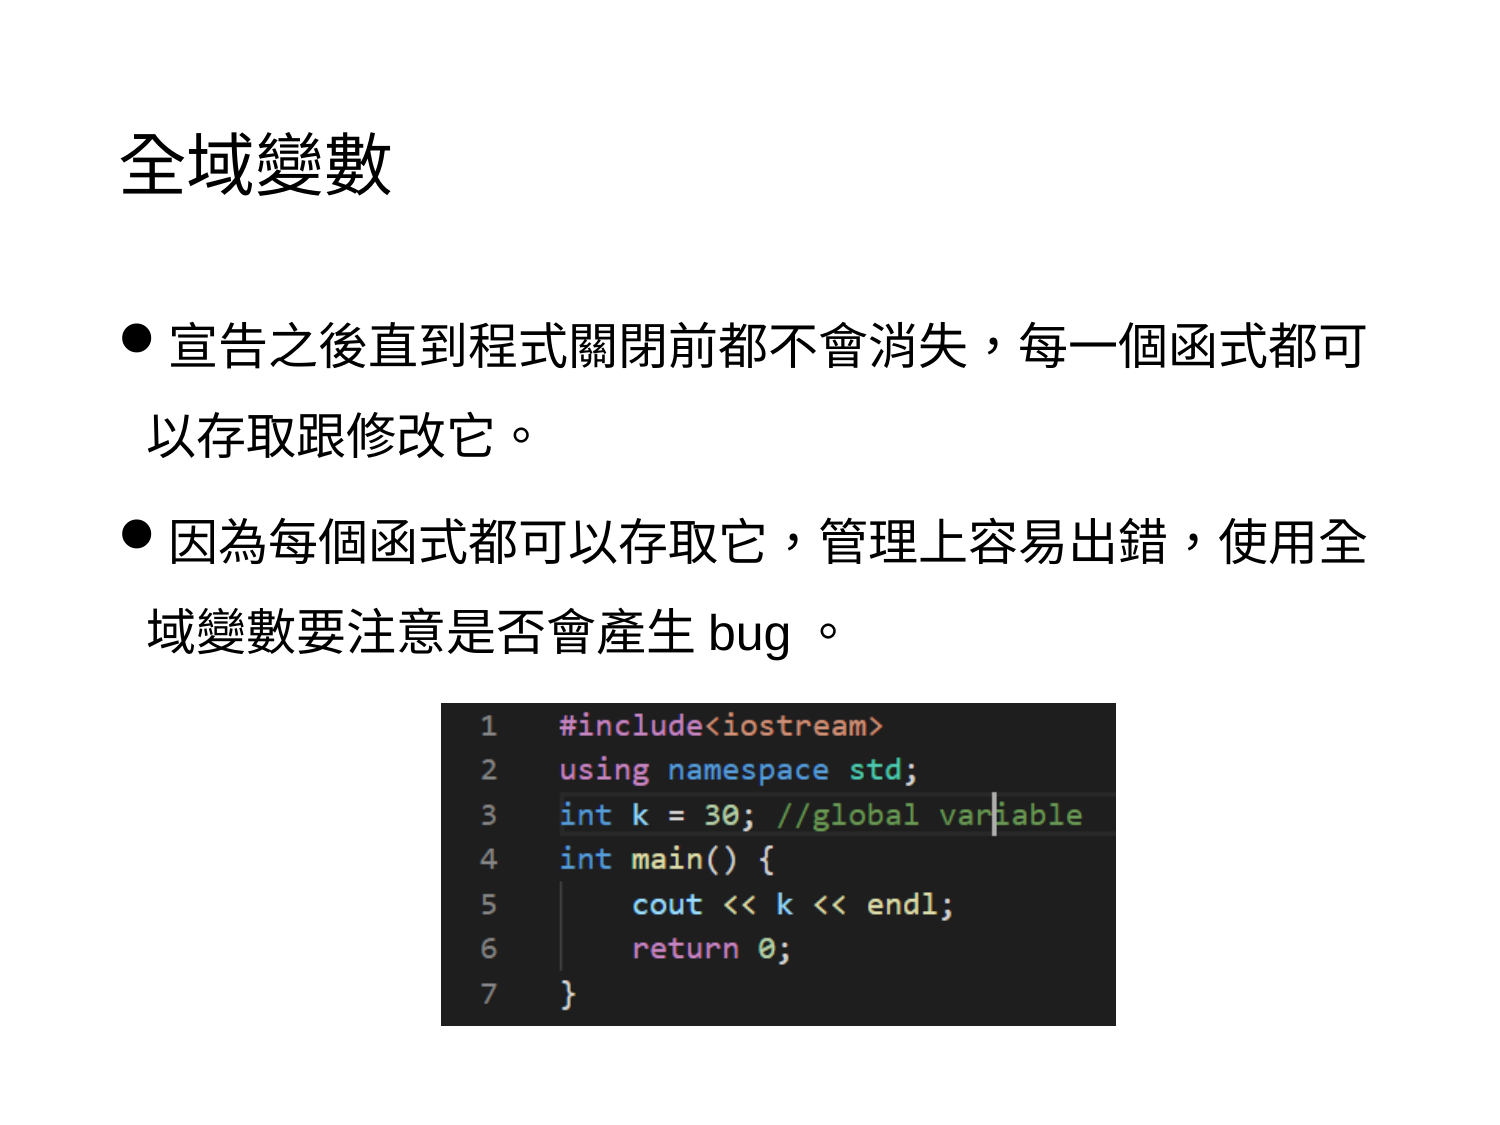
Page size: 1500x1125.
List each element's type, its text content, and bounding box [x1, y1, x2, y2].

list 宣告之後直到程式關閉前都不會消失，每一個函式都可以存取跟修改它。 因為每個函式都可以存取它，管理上容易出錯，使用全域變數要注意是否會產生bug。 [103, 277, 1397, 992]
title 全域變數 [103, 59, 1397, 277]
picture [441, 703, 1116, 1026]
